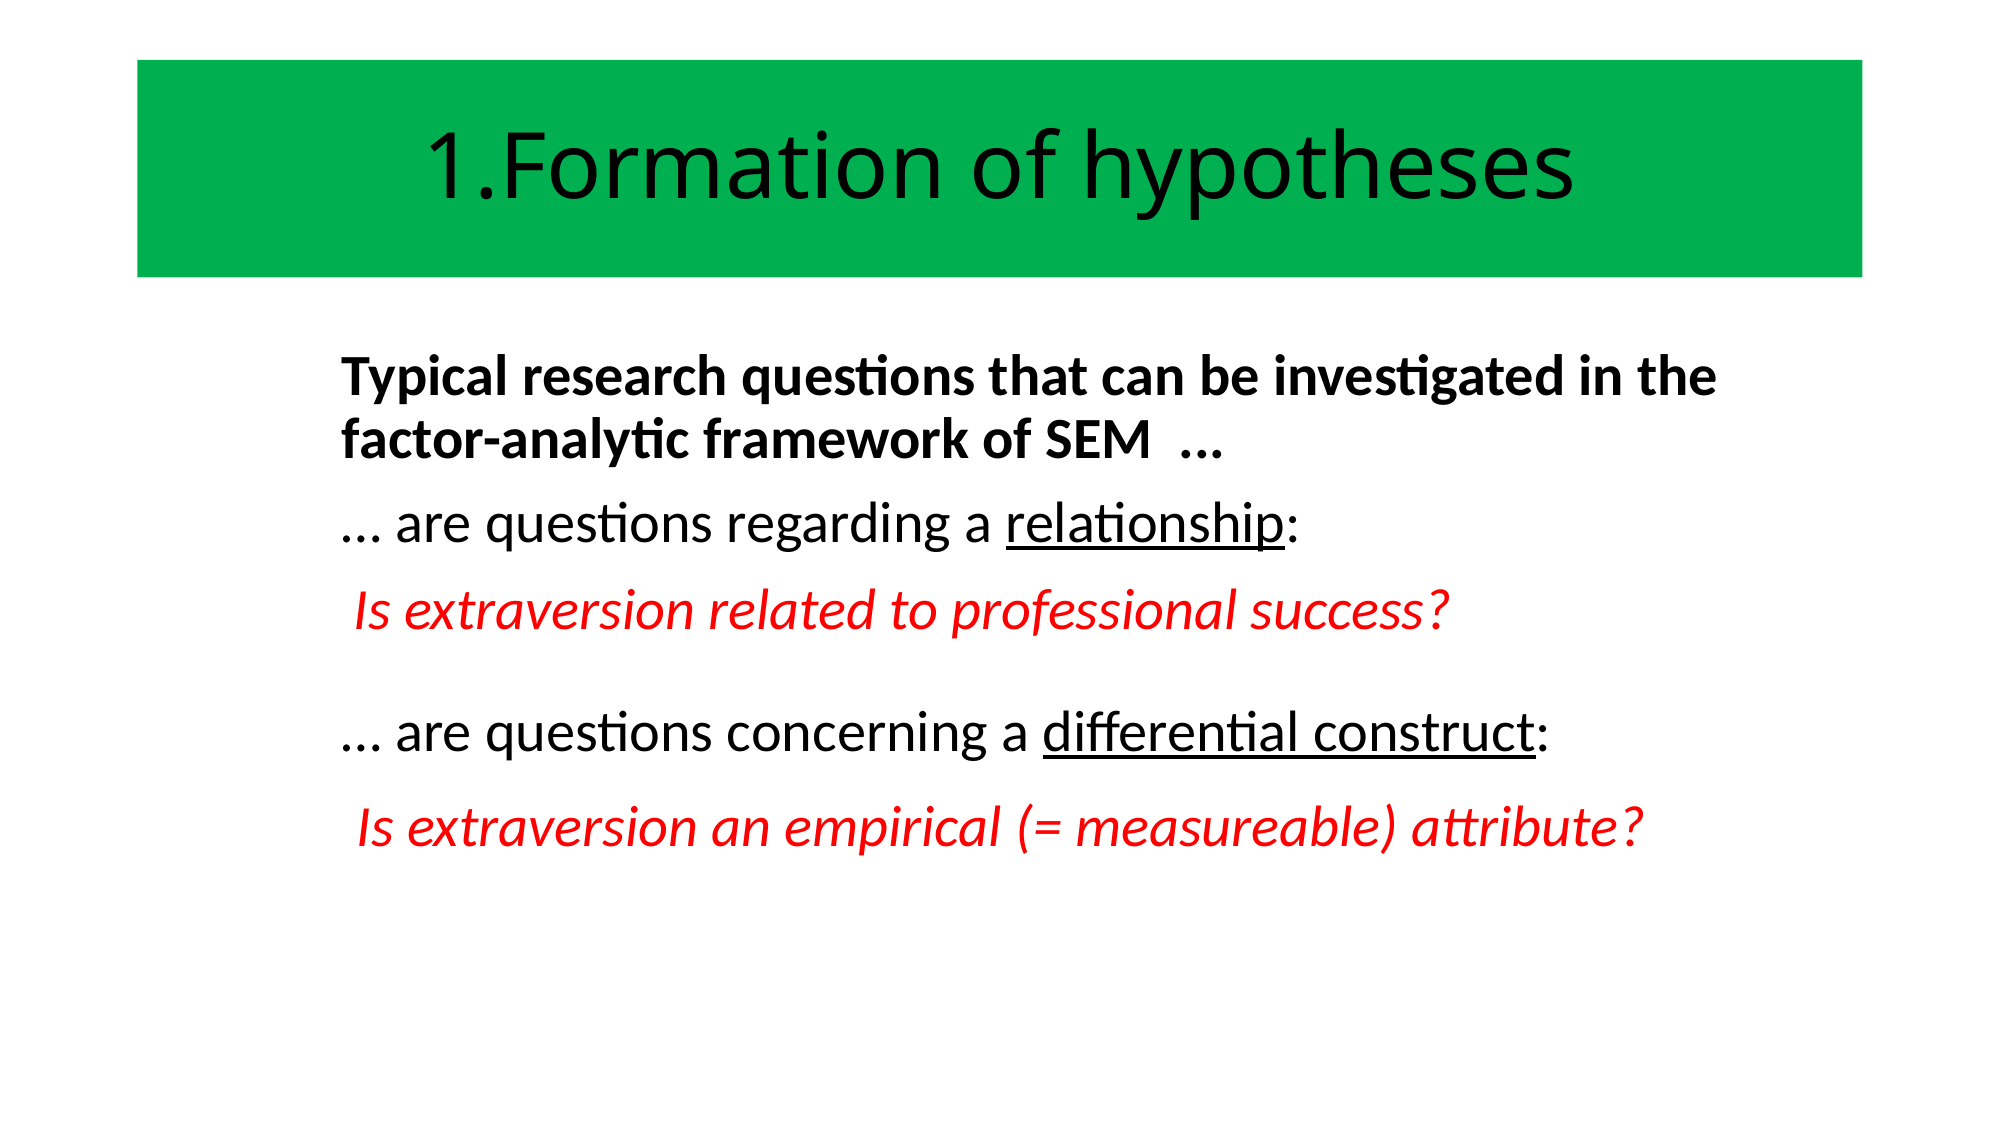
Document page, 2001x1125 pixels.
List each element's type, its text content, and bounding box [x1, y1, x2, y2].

text_box Is extraversion an empirical (= measureable) attribute? [342, 781, 1865, 866]
list Typical research questions that can be investigated in the factor-analytic framework of SEM ... … are questions regarding a relationship: … are questions concerning a differential construct: [326, 337, 1871, 1081]
text_box Is extraversion related to professional success? [339, 564, 1781, 649]
title 1.Formation of hypotheses [137, 59, 1863, 278]
